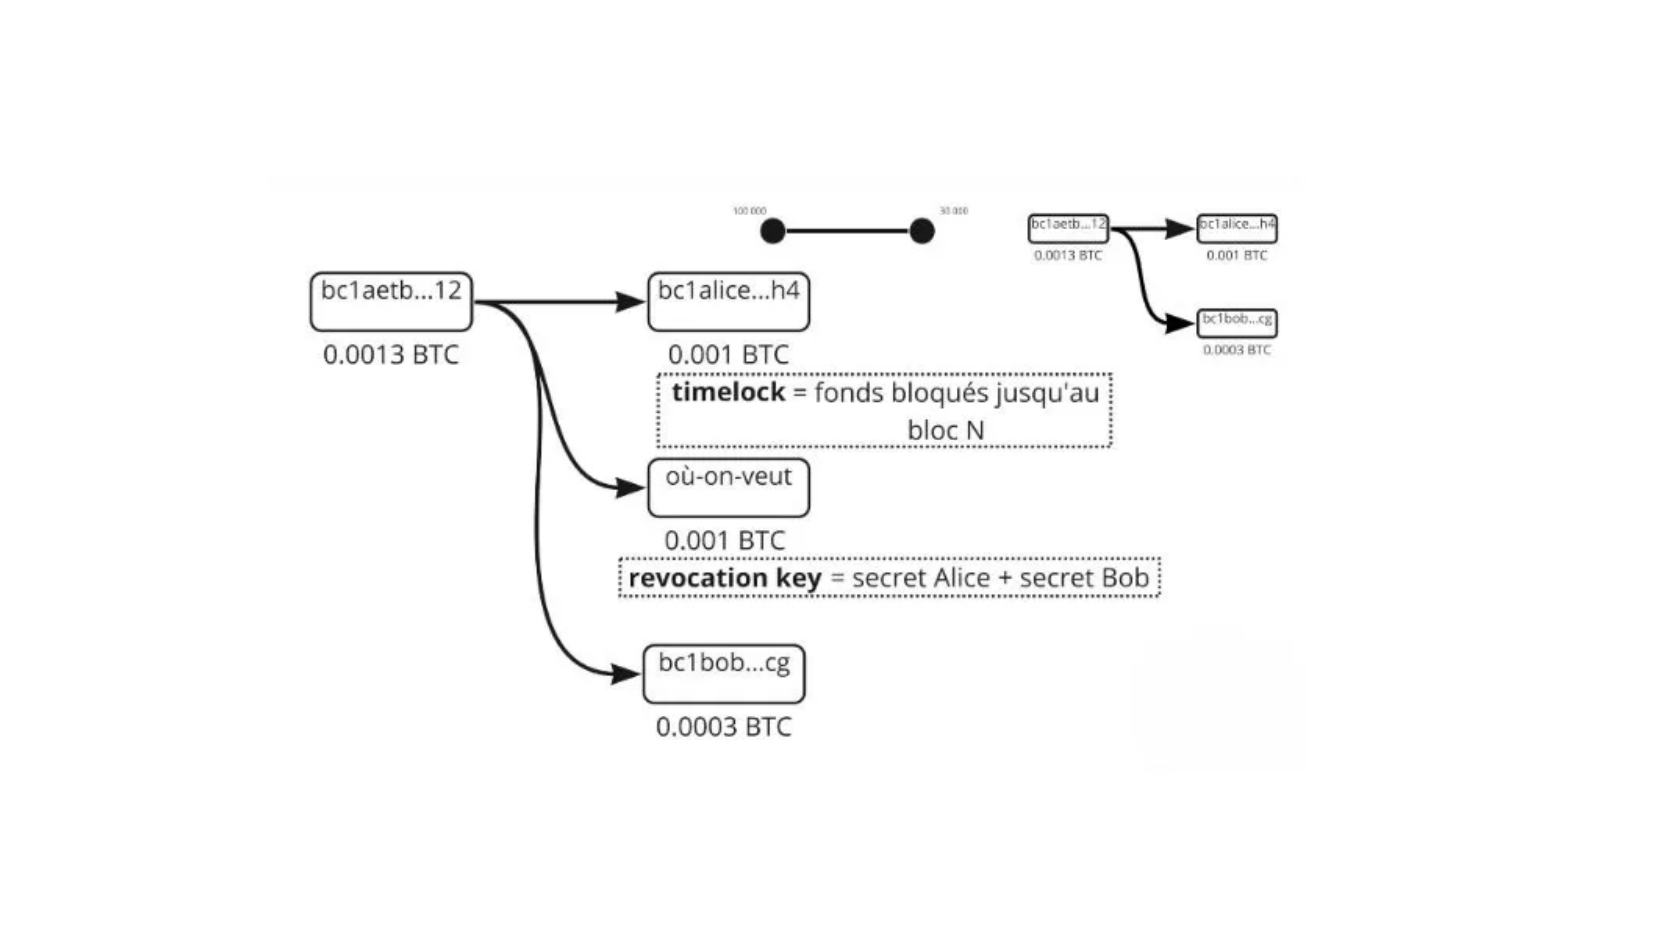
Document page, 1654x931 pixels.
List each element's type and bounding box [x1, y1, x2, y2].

picture [193, 115, 1461, 815]
